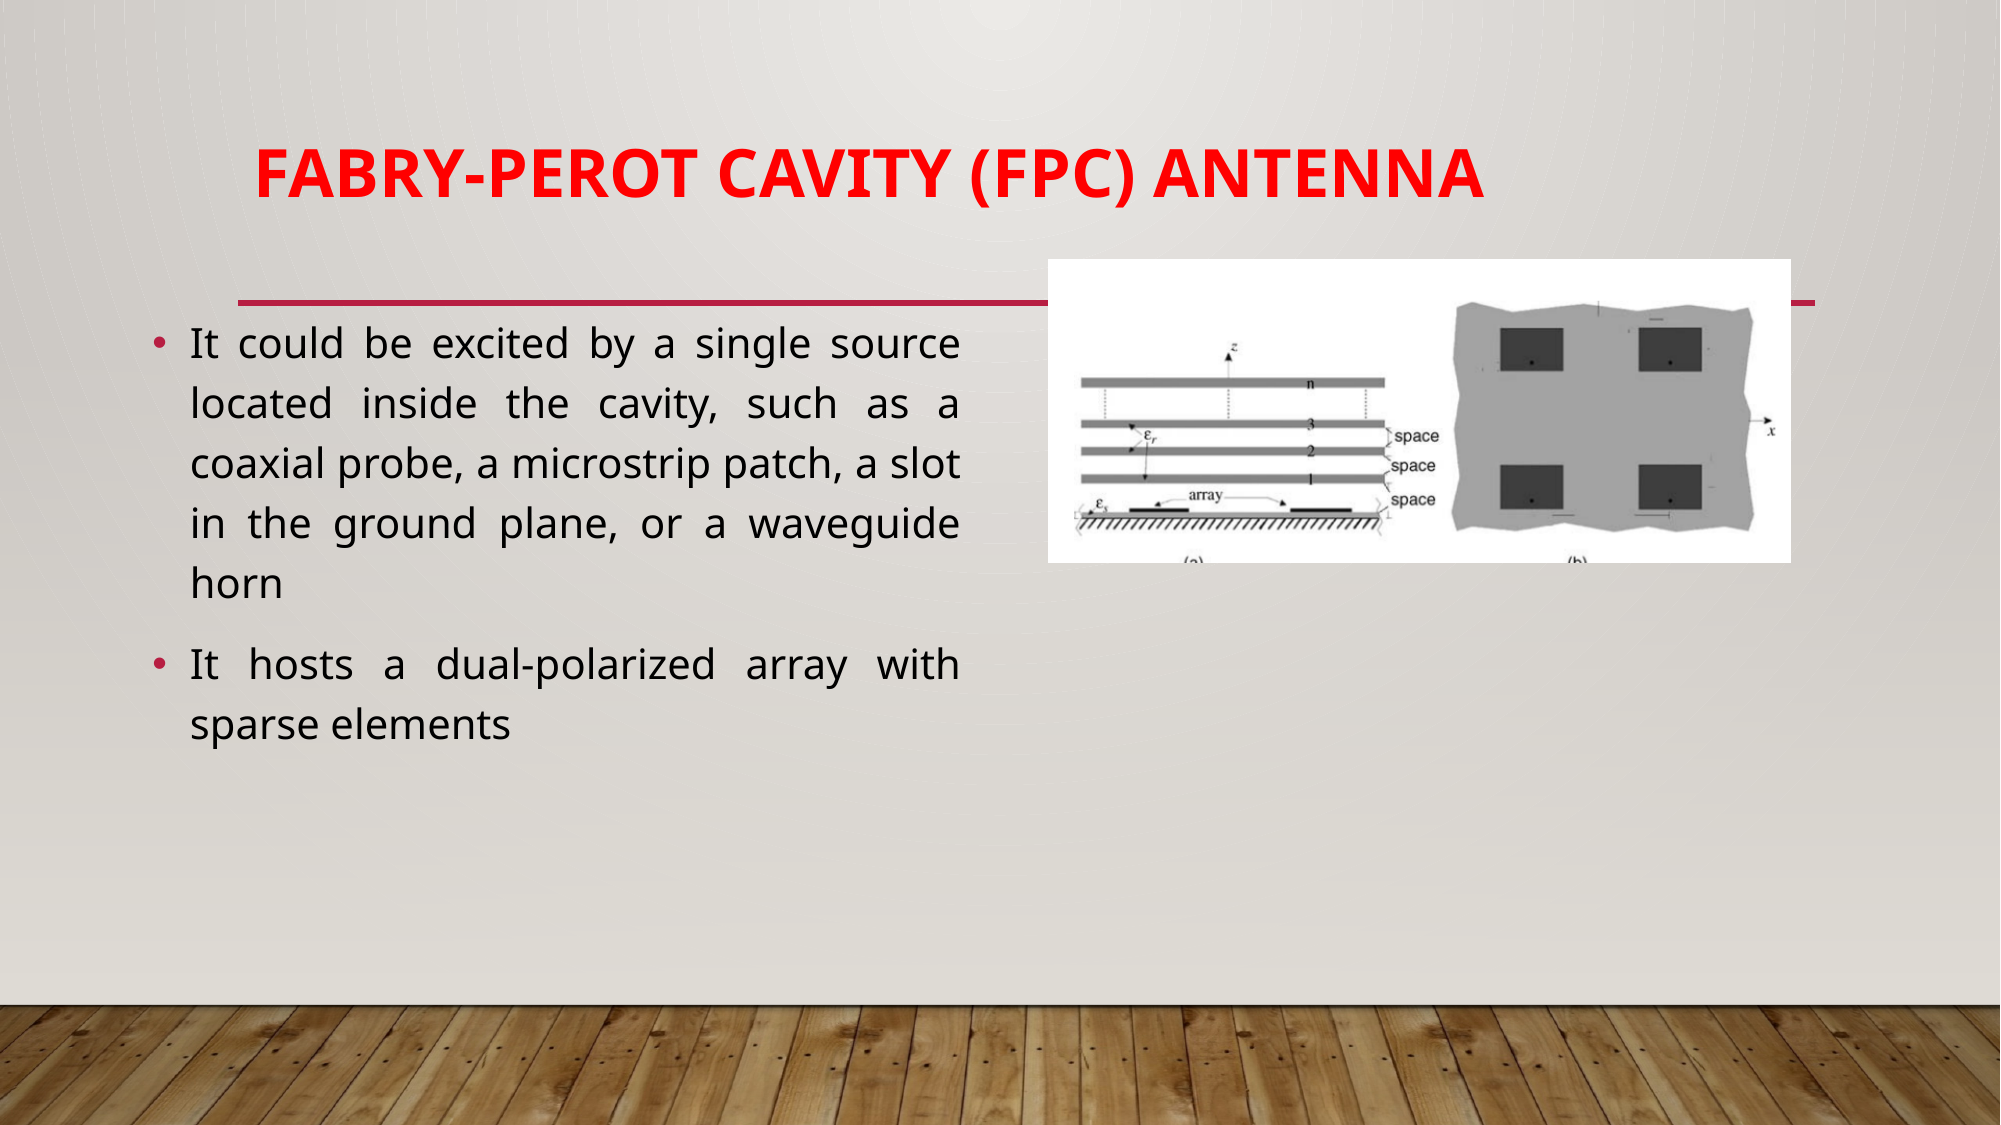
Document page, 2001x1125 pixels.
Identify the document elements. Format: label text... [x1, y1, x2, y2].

list It could be excited by a single source located inside the cavity, such as a coaxial probe, a microstrip patch, a slot in the ground plane, or a waveguide horn It hosts a dual-polarized array with sparse elements [137, 299, 977, 1006]
picture [1048, 259, 1791, 563]
title Fabry-Perot cavity (FPC) Antenna [238, 131, 1814, 305]
picture [0, 1005, 2000, 1125]
